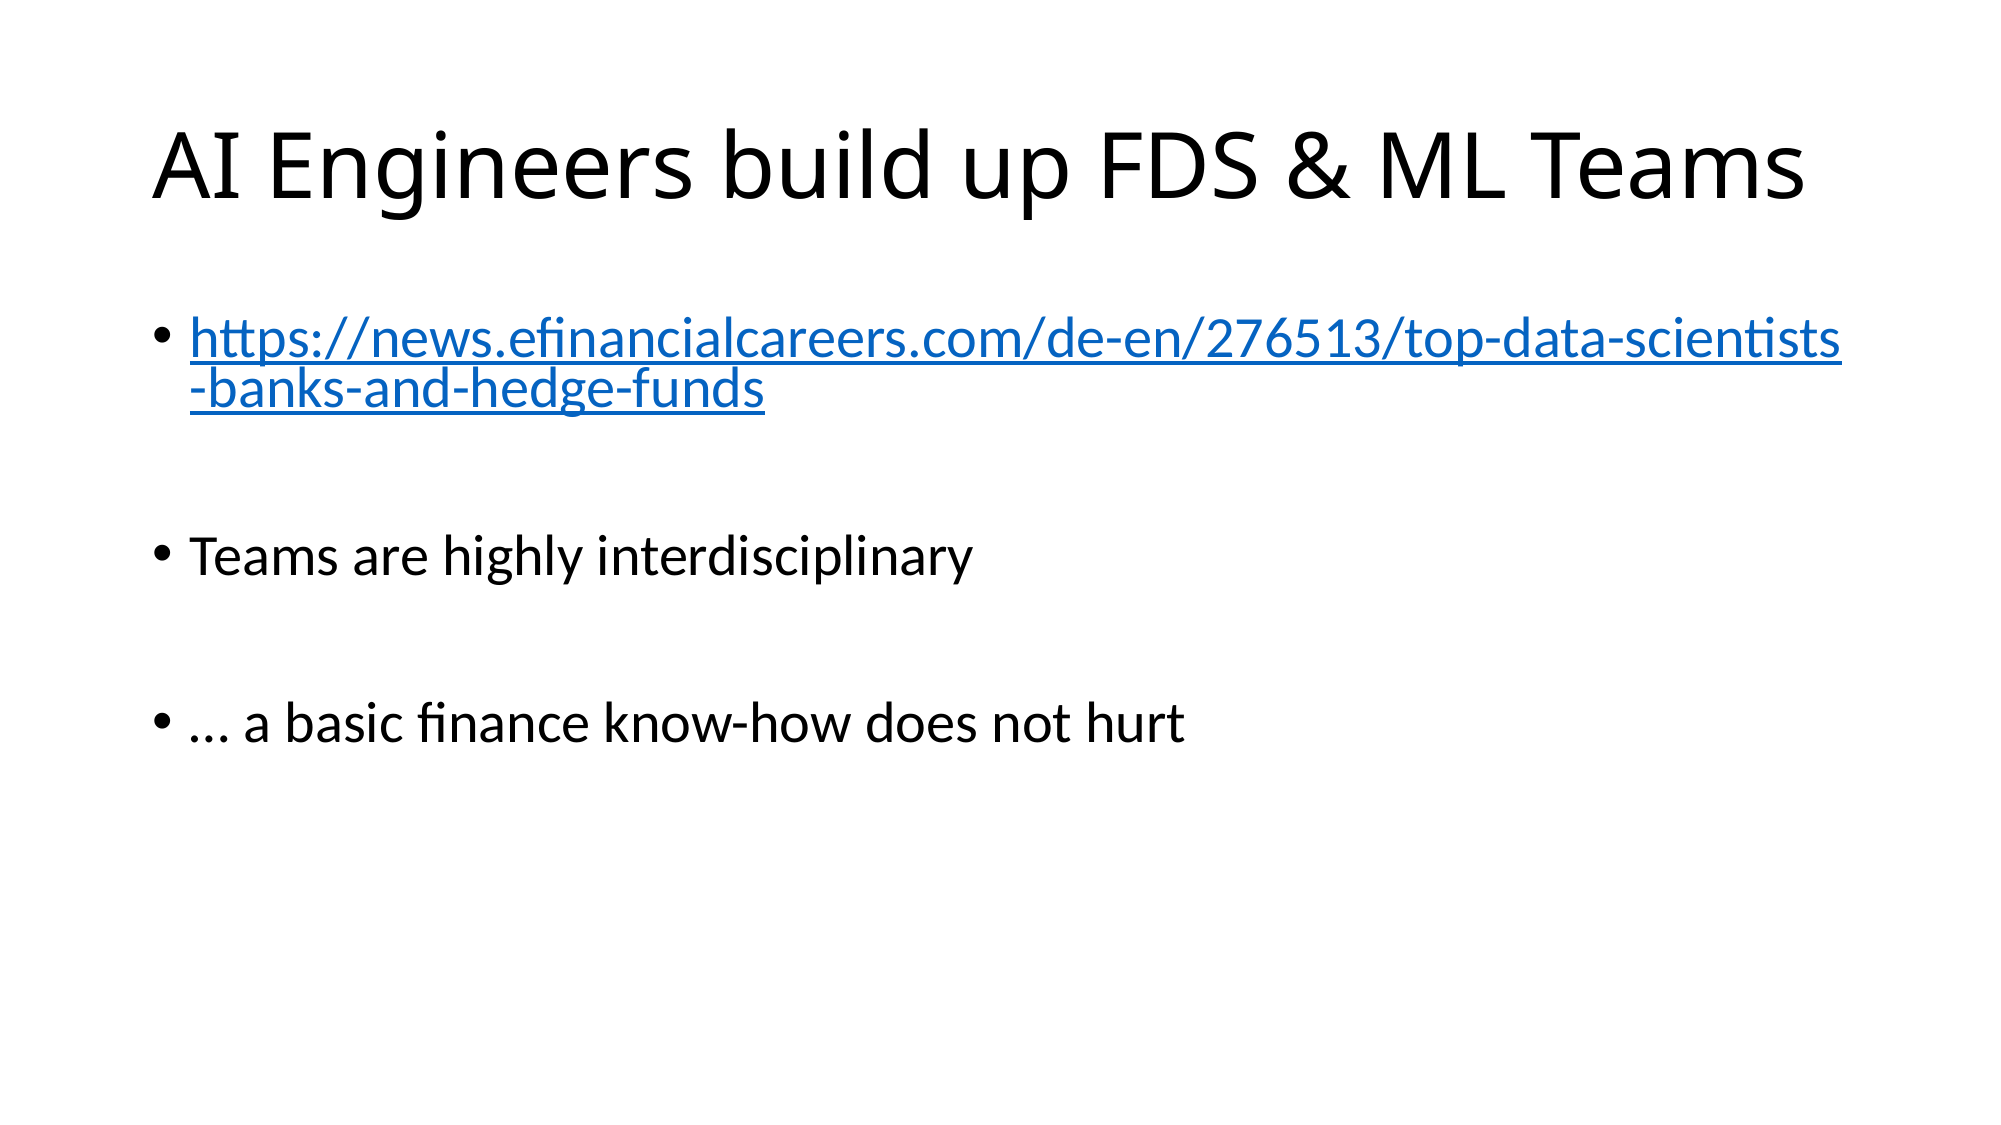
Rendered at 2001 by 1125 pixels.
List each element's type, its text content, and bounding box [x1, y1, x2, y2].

title AI Engineers build up FDS & ML Teams [137, 59, 1863, 278]
list https://news.efinancialcareers.com/de-en/276513/top-data-scientists-banks-and-hedge-funds Teams are highly interdisciplinary … a basic finance know-how does not hurt [137, 299, 1863, 1014]
